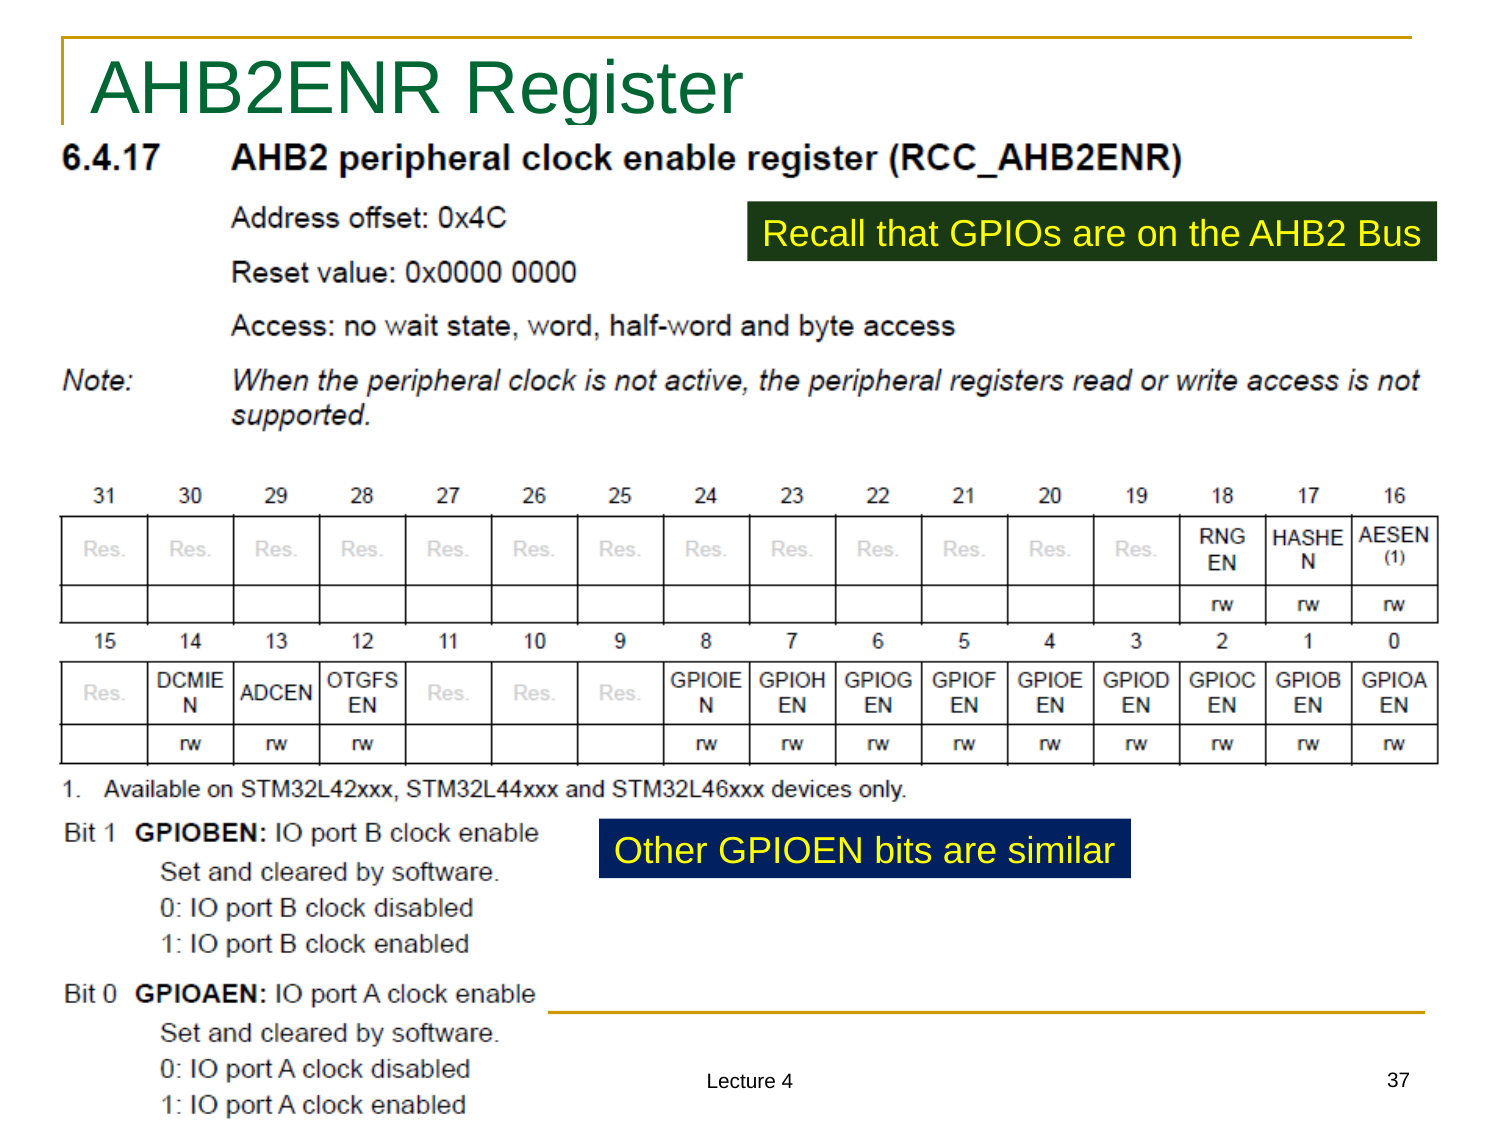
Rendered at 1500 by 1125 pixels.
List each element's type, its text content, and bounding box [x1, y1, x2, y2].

title AHB2ENR Register [75, 31, 1425, 123]
picture [58, 125, 1442, 1125]
text_box Other GPIOEN bits are similar [599, 857, 1131, 879]
slide_number 37 [1074, 1024, 1425, 1100]
footer Lecture 4 [553, 1025, 988, 1100]
